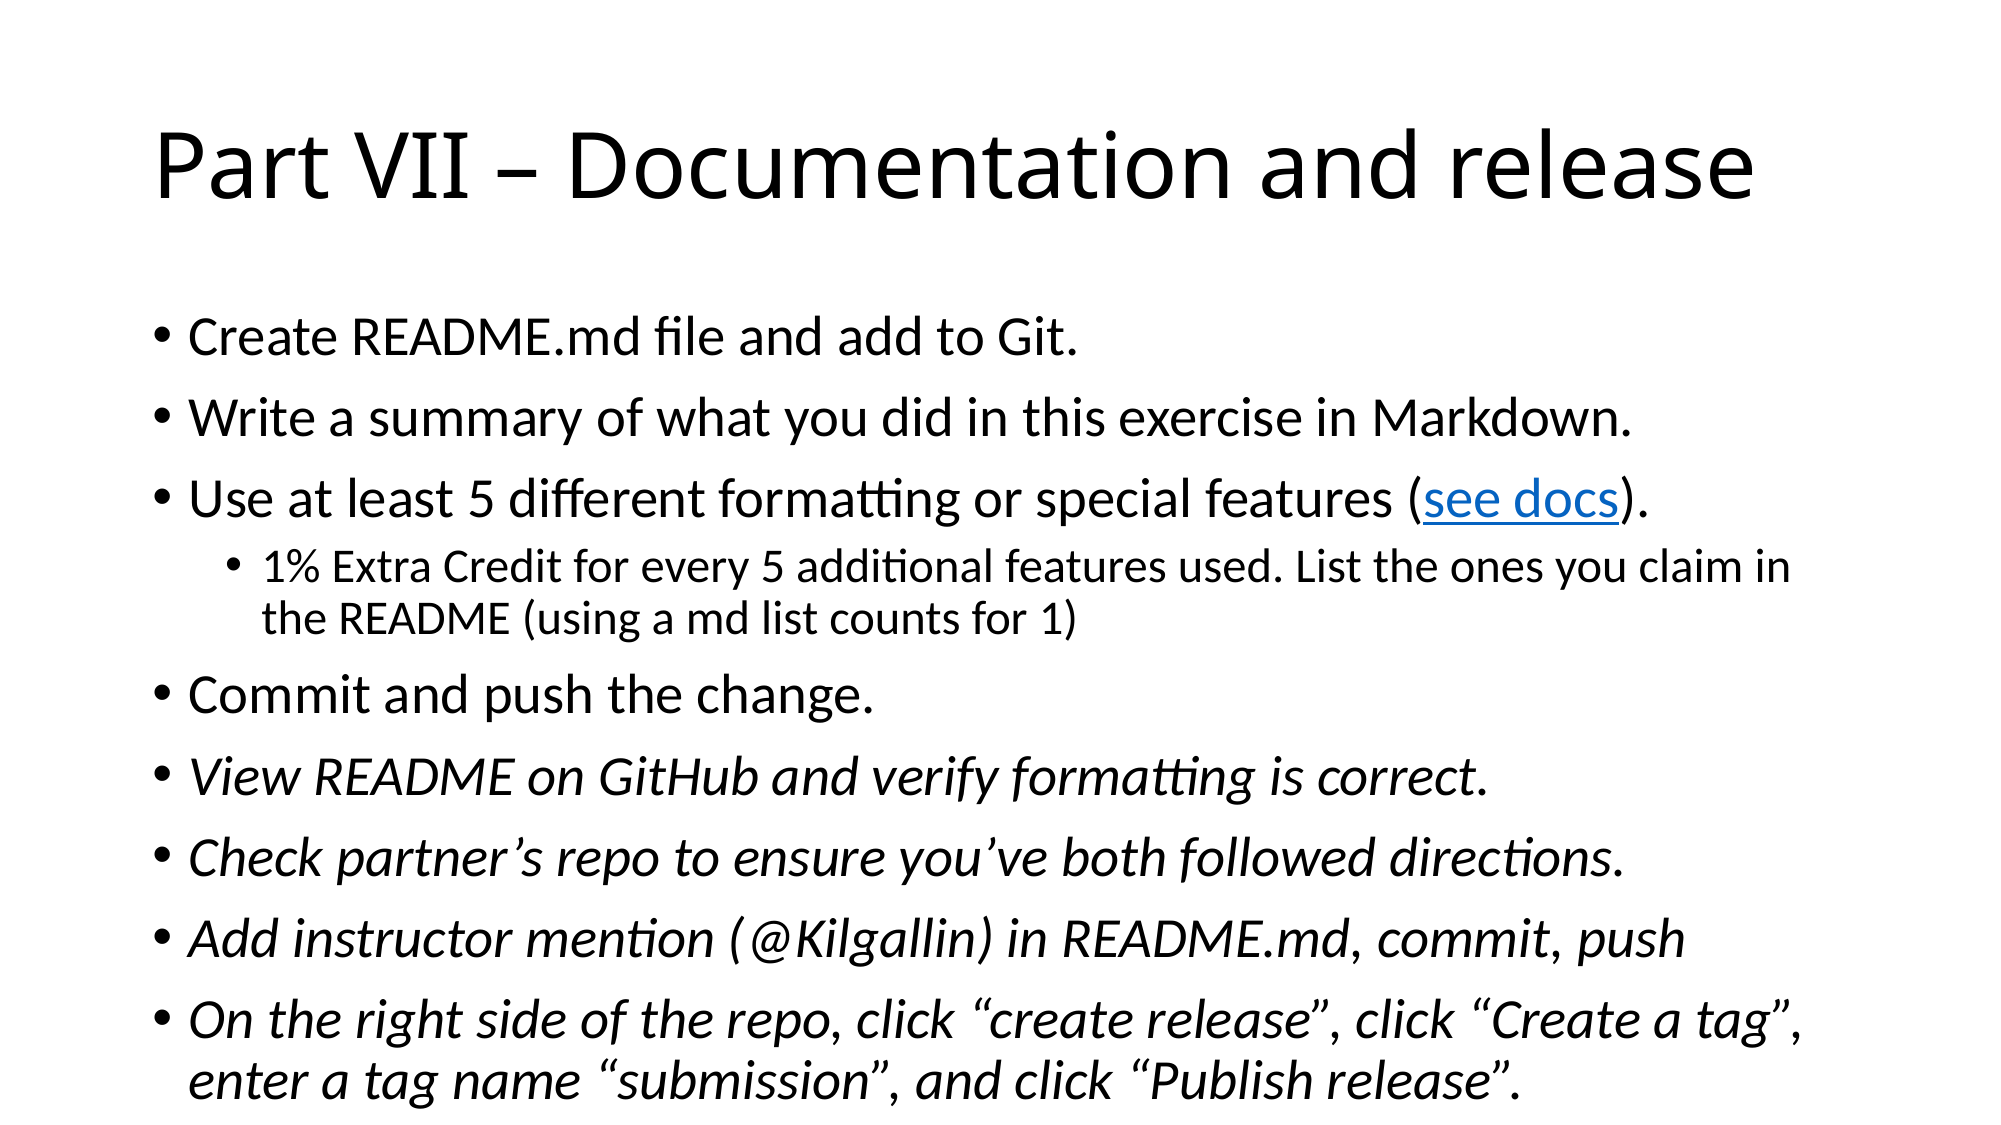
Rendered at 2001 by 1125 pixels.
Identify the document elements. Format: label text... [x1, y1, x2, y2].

list Create README.md file and add to Git. Write a summary of what you did in this exercise in Markdown. Use at least 5 different formatting or special features (see docs). 1% Extra Credit for every 5 additional features used. List the ones you claim in the README (using a md list counts for 1) Commit and push the change. View README on GitHub and verify formatting is correct. Check partner’s repo to ensure you’ve both followed directions. Add instructor mention (@Kilgallin) in README.md, commit, push On the right side of the repo, click “create release”, click “Create a tag”, enter a tag name “submission”, and click “Publish release”. [137, 299, 1863, 1125]
title Part VII – Documentation and release [137, 59, 1863, 278]
